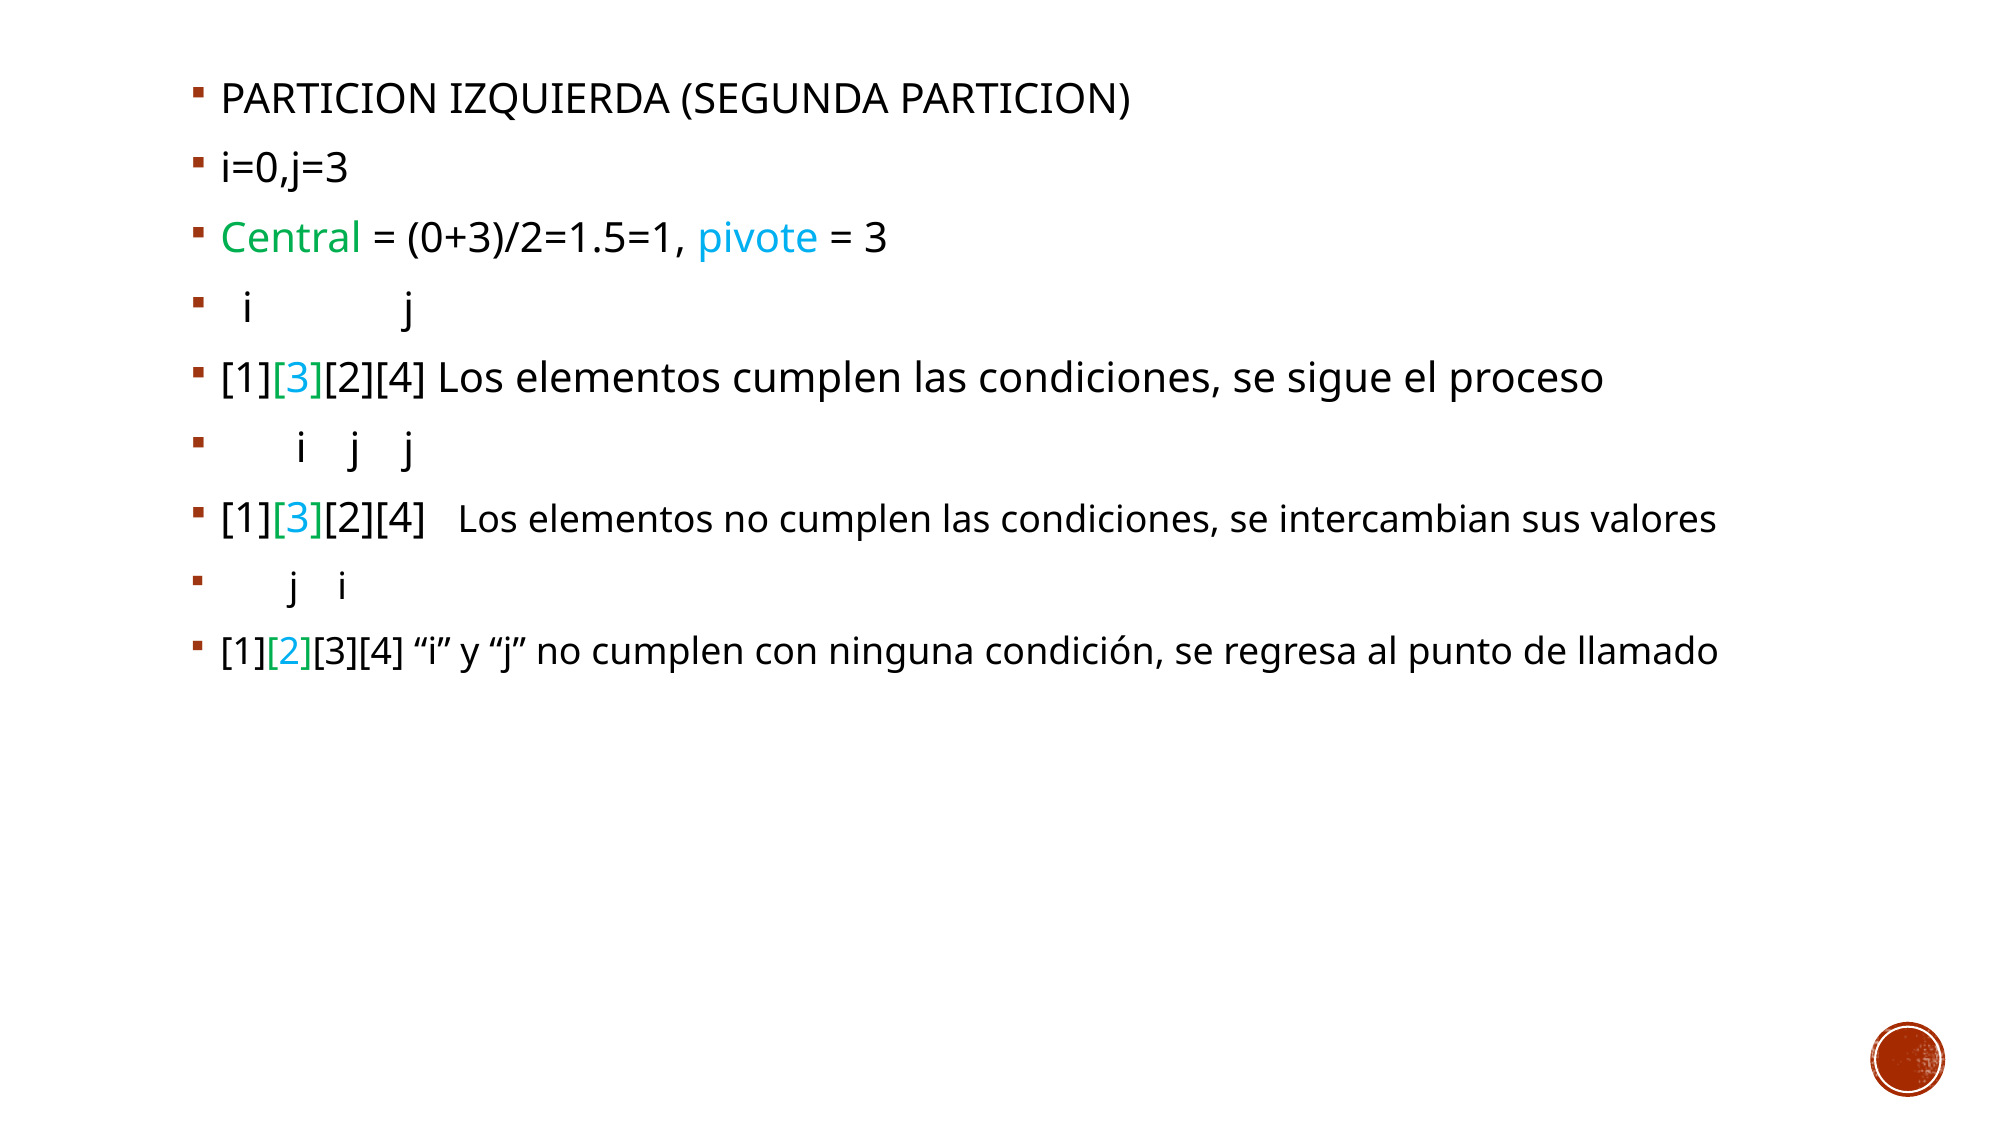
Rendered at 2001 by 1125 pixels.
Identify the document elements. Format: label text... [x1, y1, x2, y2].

list PARTICION IZQUIERDA (SEGUNDA PARTICION) i=0,j=3 Central = (0+3)/2=1.5=1, pivote = 3 i j [1][3][2][4] Los elementos cumplen las condiciones, se sigue el proceso i j j [1][3][2][4] Los elementos no cumplen las condiciones, se intercambian sus valores j i [1][2][3][4] “i” y “j” no cumplen con ninguna condición, se regresa al punto de llamado [175, 69, 1826, 1013]
